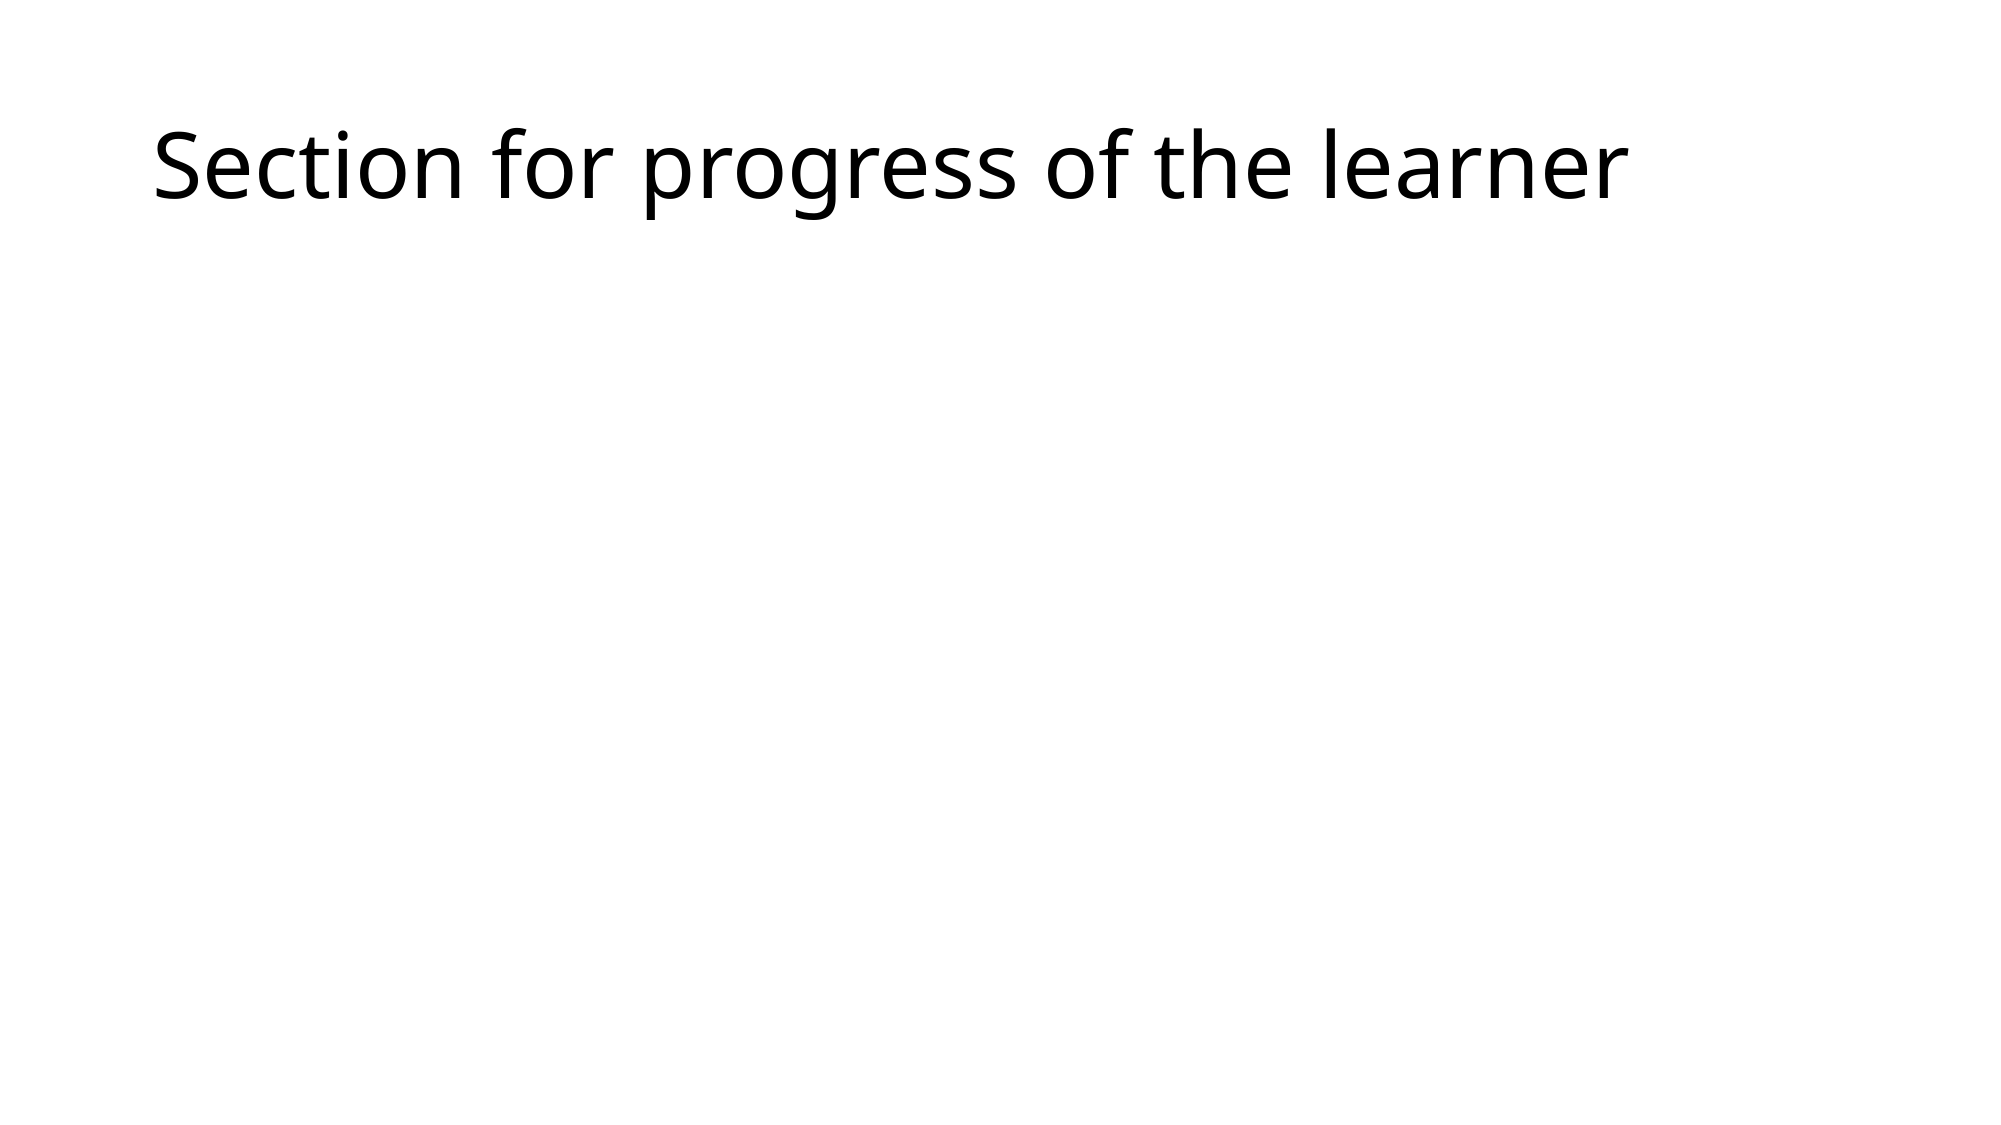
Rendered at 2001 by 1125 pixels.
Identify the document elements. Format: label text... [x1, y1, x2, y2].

title Section for progress of the learner [137, 59, 1863, 278]
